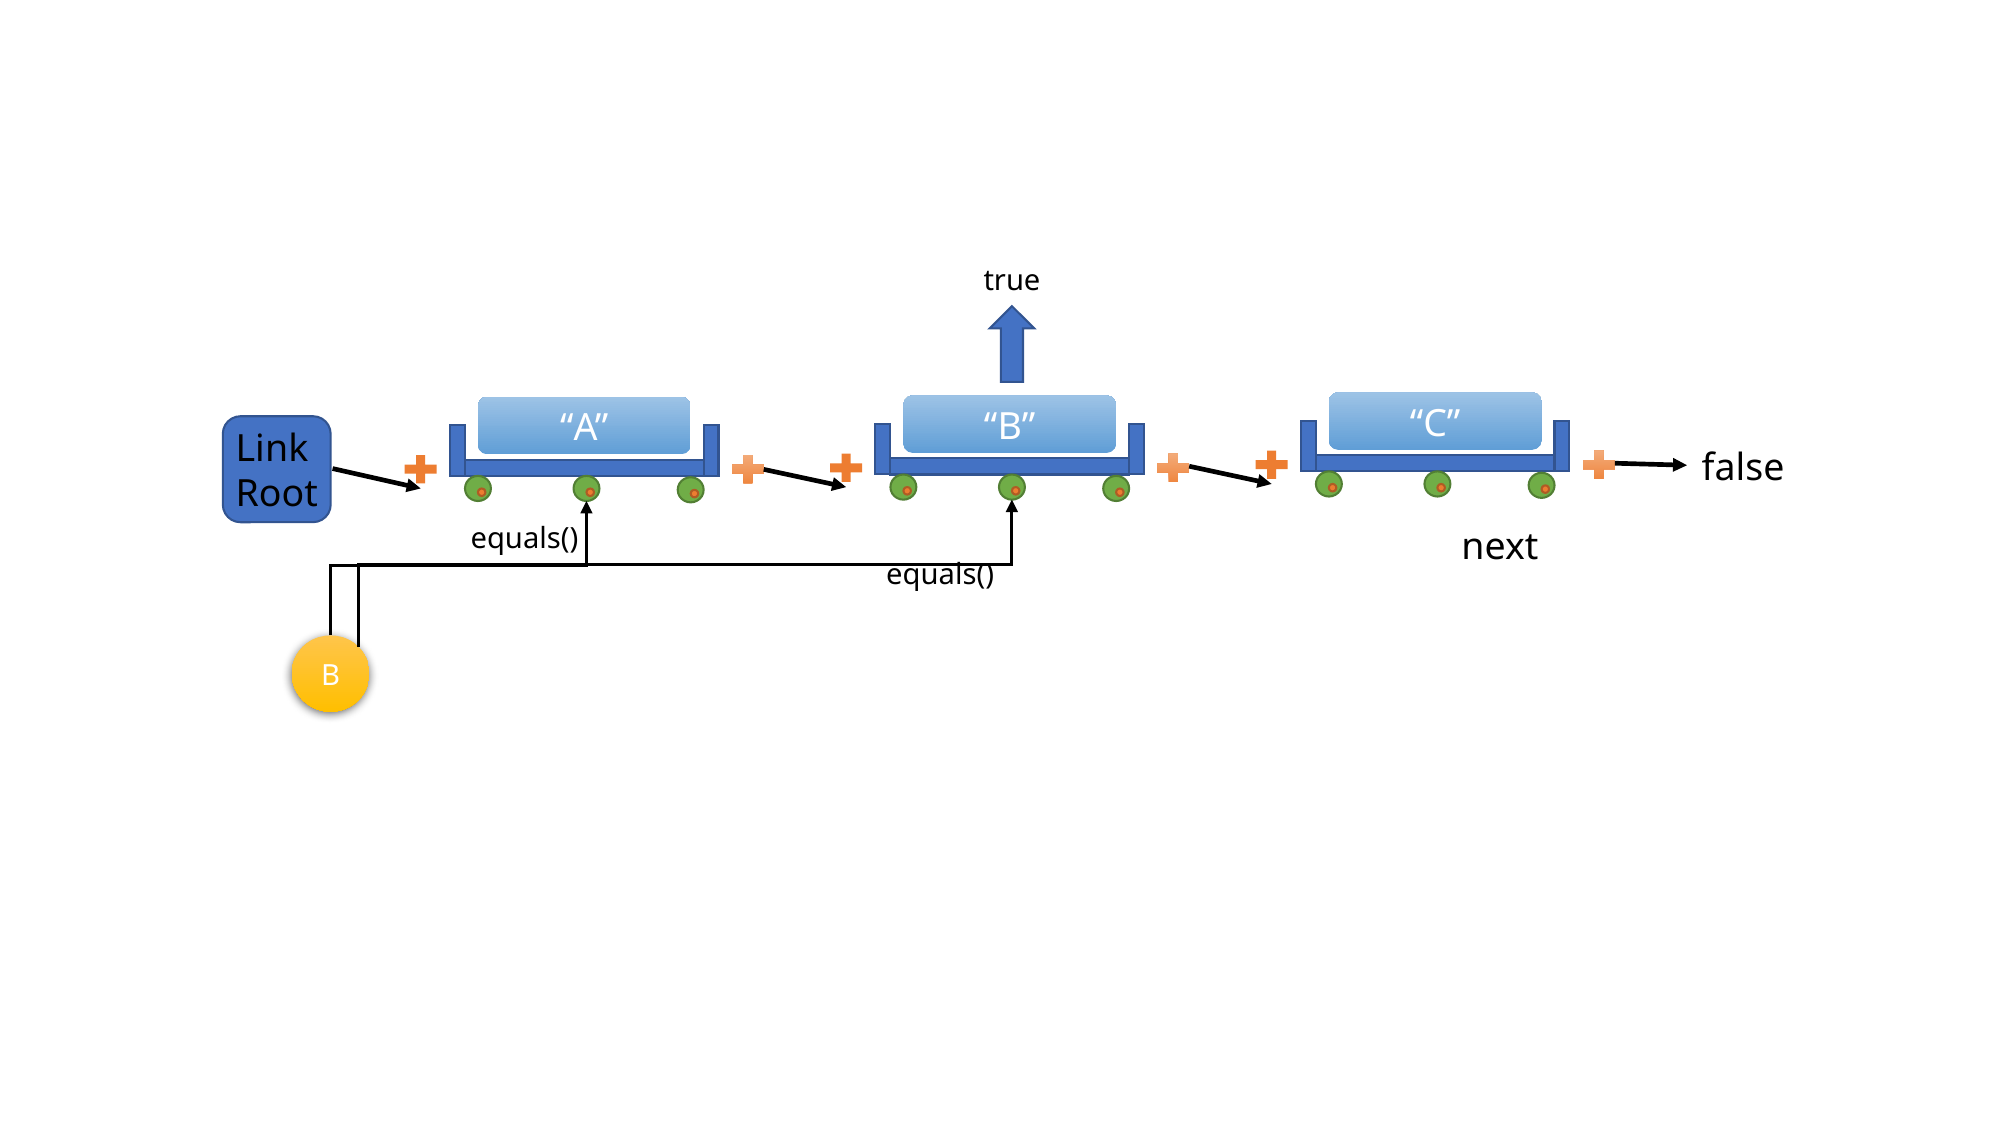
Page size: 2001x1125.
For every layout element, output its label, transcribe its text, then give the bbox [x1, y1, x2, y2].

text_box [997, 473, 1026, 501]
text_box [1553, 420, 1570, 472]
text_box [1300, 420, 1317, 472]
text_box “C” [1328, 392, 1542, 450]
text_box [1327, 482, 1338, 493]
text_box next [1446, 514, 1554, 575]
text_box [1115, 487, 1125, 498]
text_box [611, 246, 759, 901]
text_box [1128, 423, 1145, 475]
text_box [987, 304, 1037, 383]
text_box true [968, 253, 1056, 304]
text_box [902, 486, 912, 496]
text_box equals() [526, 512, 594, 562]
text_box [759, 464, 764, 474]
text_box B [291, 635, 370, 712]
text_box [889, 457, 1130, 476]
text_box [889, 473, 918, 501]
text_box [1102, 474, 1131, 503]
text_box [1010, 486, 1021, 496]
text_box Link Root [220, 416, 333, 521]
text_box [874, 423, 891, 475]
text_box [830, 453, 863, 482]
text_box [1436, 482, 1446, 493]
text_box “A” [477, 396, 611, 455]
text_box [572, 474, 601, 502]
text_box [1540, 484, 1551, 494]
text_box [1423, 470, 1452, 498]
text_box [391, 440, 526, 697]
text_box [449, 424, 466, 440]
text_box [1255, 450, 1288, 479]
text_box [526, 459, 611, 477]
text_box [1317, 454, 1553, 472]
text_box “B” [903, 395, 1117, 454]
text_box [1157, 453, 1190, 482]
text_box [1314, 470, 1343, 498]
text_box false [1686, 435, 1800, 496]
text_box [1582, 450, 1615, 479]
text_box [585, 487, 596, 498]
text_box equals() [871, 547, 1009, 598]
text_box [1527, 471, 1556, 499]
